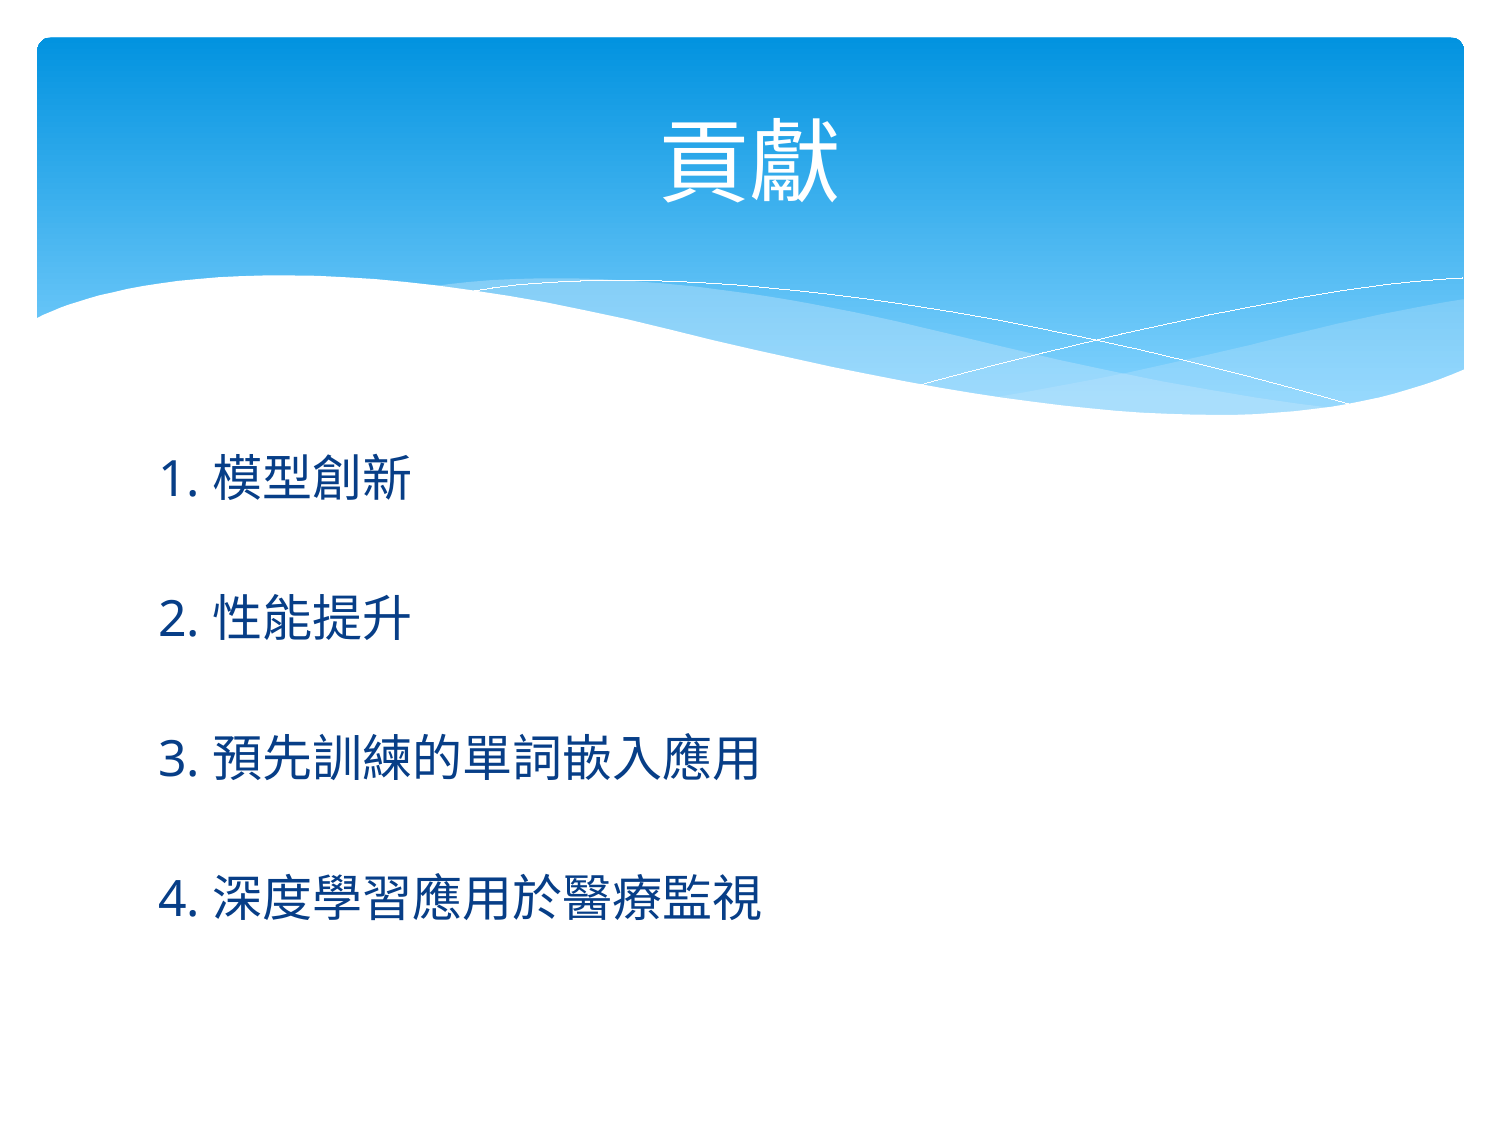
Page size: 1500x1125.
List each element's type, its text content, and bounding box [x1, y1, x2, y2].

list 1.模型創新 2.性能提升 3.預先訓練的單詞嵌入應用 4.深度學習應用於醫療監視 [143, 438, 1359, 1005]
title 貢獻 [75, 55, 1425, 261]
